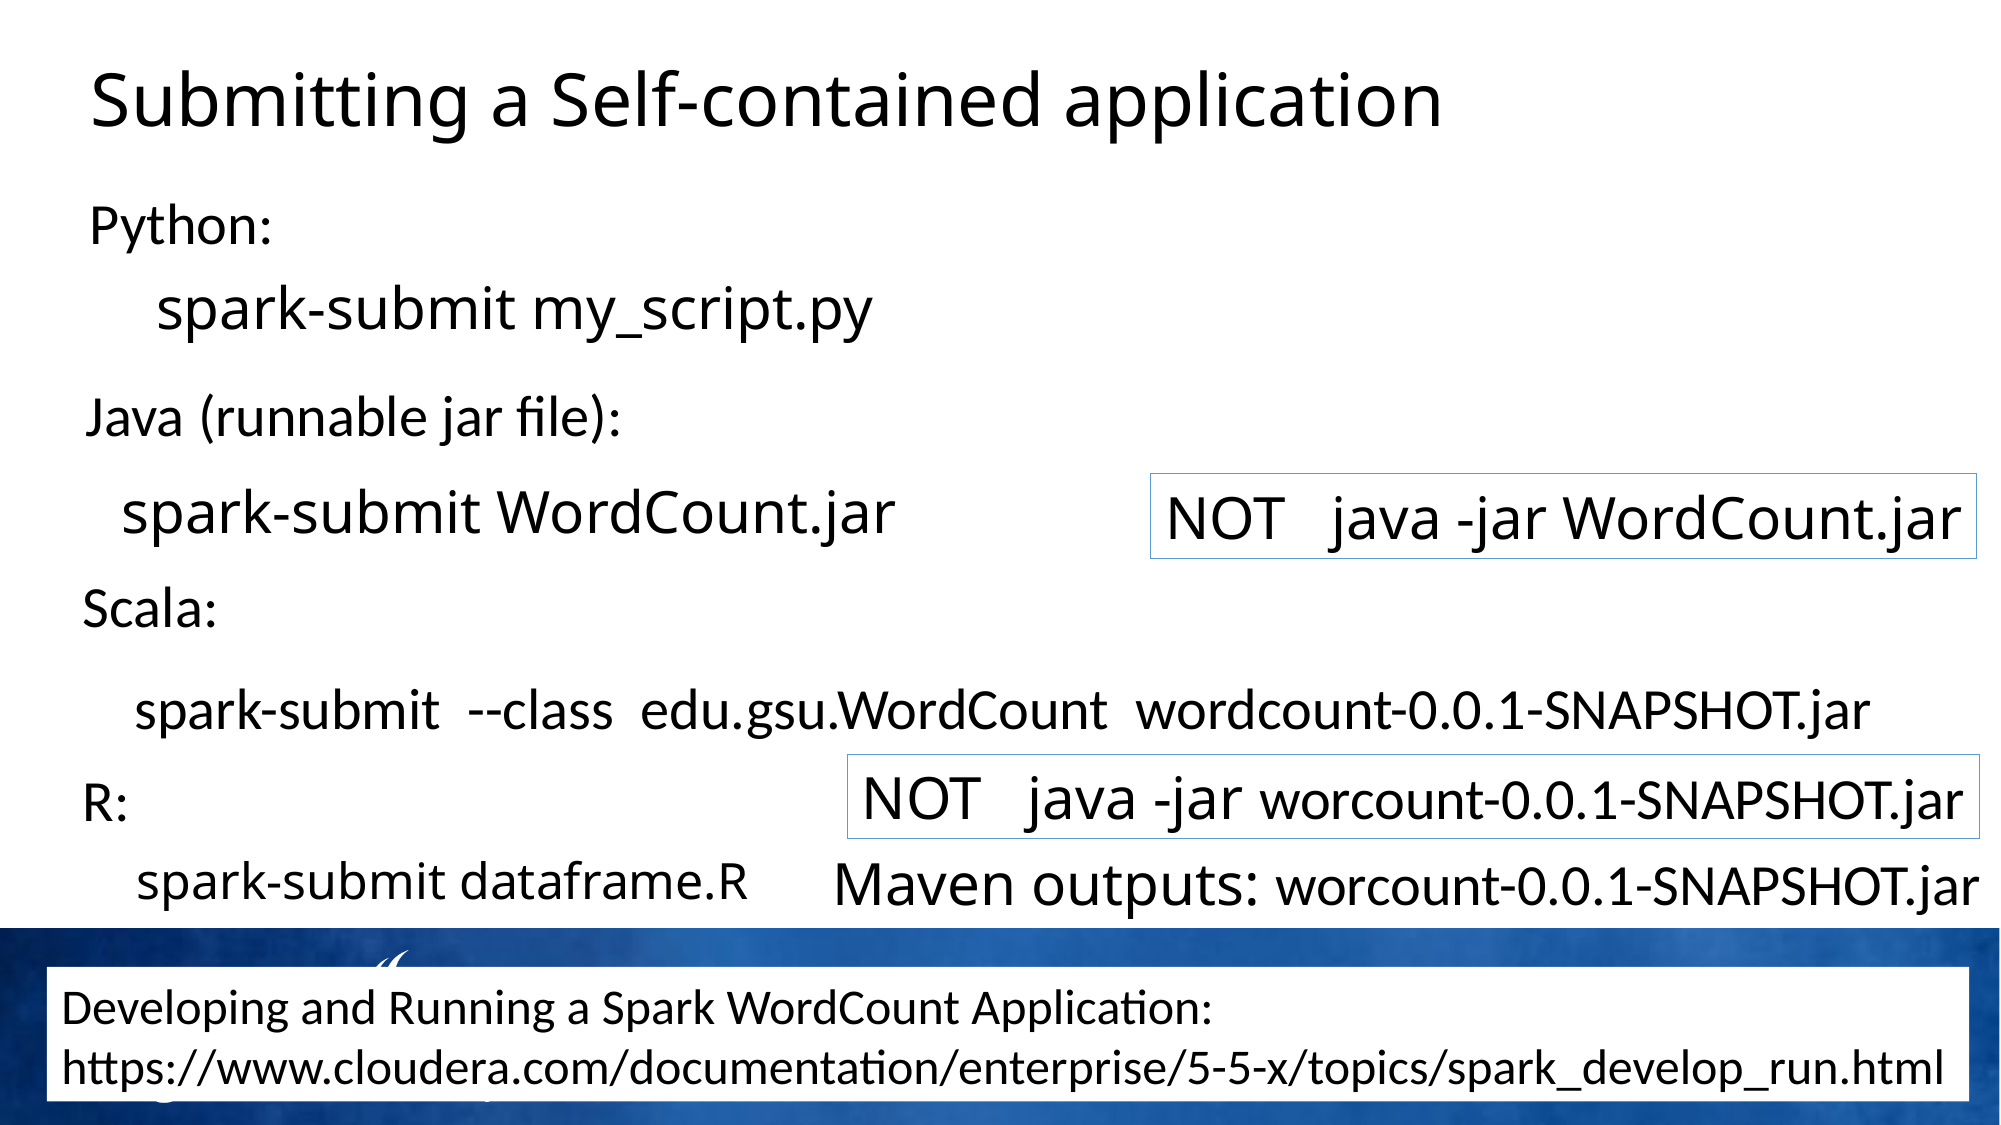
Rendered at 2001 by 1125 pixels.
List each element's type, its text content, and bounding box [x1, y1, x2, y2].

text_box spark-submit my_script.py [141, 263, 889, 349]
text_box spark-submit --class edu.gsu.WordCount wordcount-0.0.1-SNAPSHOT.jar [120, 664, 1945, 749]
text_box spark-submit dataframe.R [121, 841, 784, 917]
title Submitting a Self-contained application [75, 28, 1473, 176]
text_box Python: [74, 178, 289, 264]
text_box spark-submit WordCount.jar [106, 468, 911, 553]
text_box Scala: [68, 561, 234, 647]
text_box Maven outputs: worcount-0.0.1-SNAPSHOT.jar [817, 840, 1996, 925]
text_box NOT java -jar WordCount.jar [1150, 473, 1977, 559]
text_box Developing and Running a Spark WordCount Application: https://www.cloudera.com/documentation/enterprise/5-5-x/topics/spark_develop_run.html [46, 966, 1970, 1102]
text_box R: [68, 756, 146, 841]
text_box Java (runnable jar file): [71, 370, 639, 456]
text_box NOT java -jar worcount-0.0.1-SNAPSHOT.jar [847, 754, 1980, 839]
picture [0, 928, 2000, 1125]
